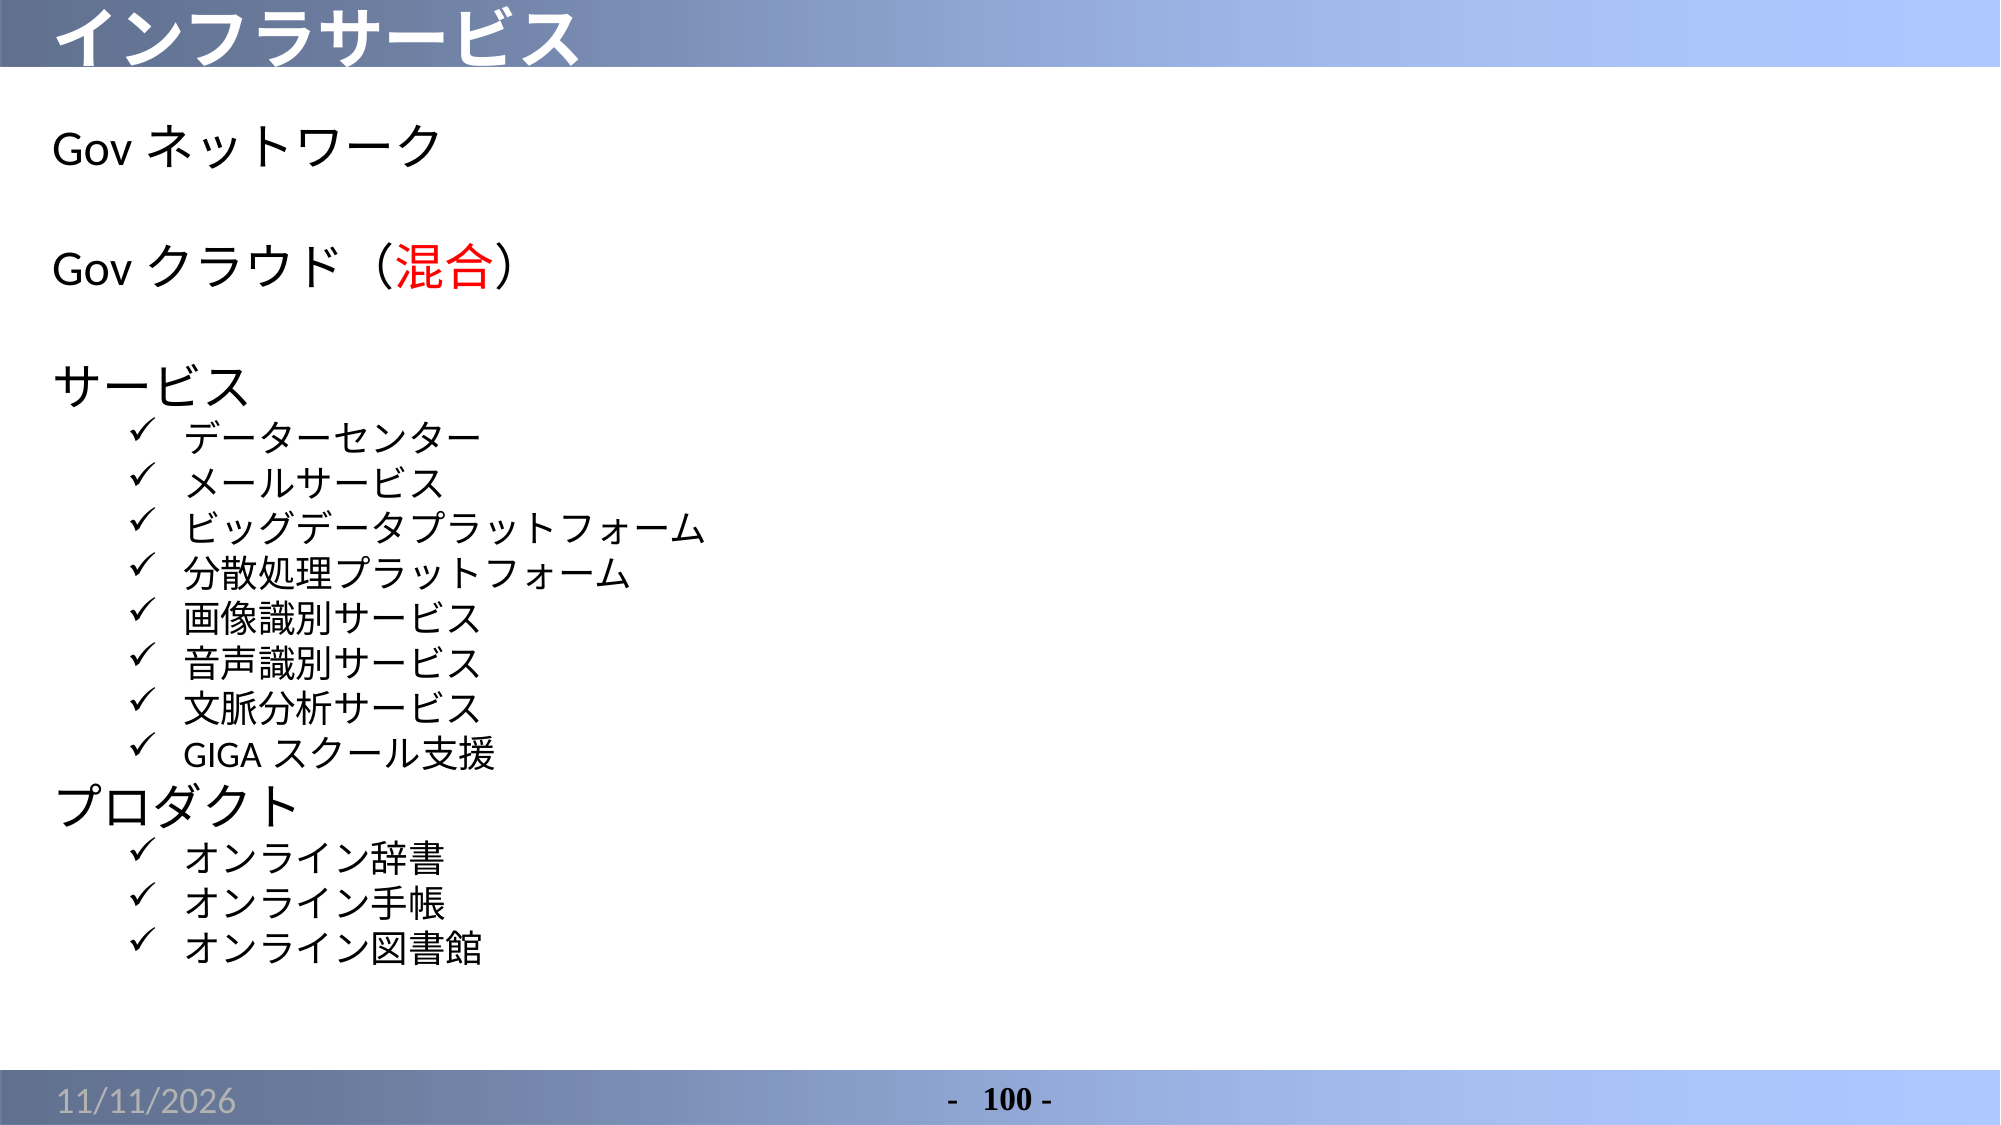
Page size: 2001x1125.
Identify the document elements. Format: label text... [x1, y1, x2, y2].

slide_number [55, 1076, 516, 1122]
slide_number - 100 - [934, 1078, 1063, 1117]
list Govネットワーク Govクラウド（混合） サービス データーセンター メールサービス ビッグデータプラットフォーム 分散処理プラットフォーム 画像識別サービス 音声識別サービス 文脈分析サービス GIGAスクール支援 プロダクト オンライン辞書 オンライン手帳 オンライン図書館 [52, 115, 1946, 1070]
title インフラサービス [52, 0, 1946, 78]
